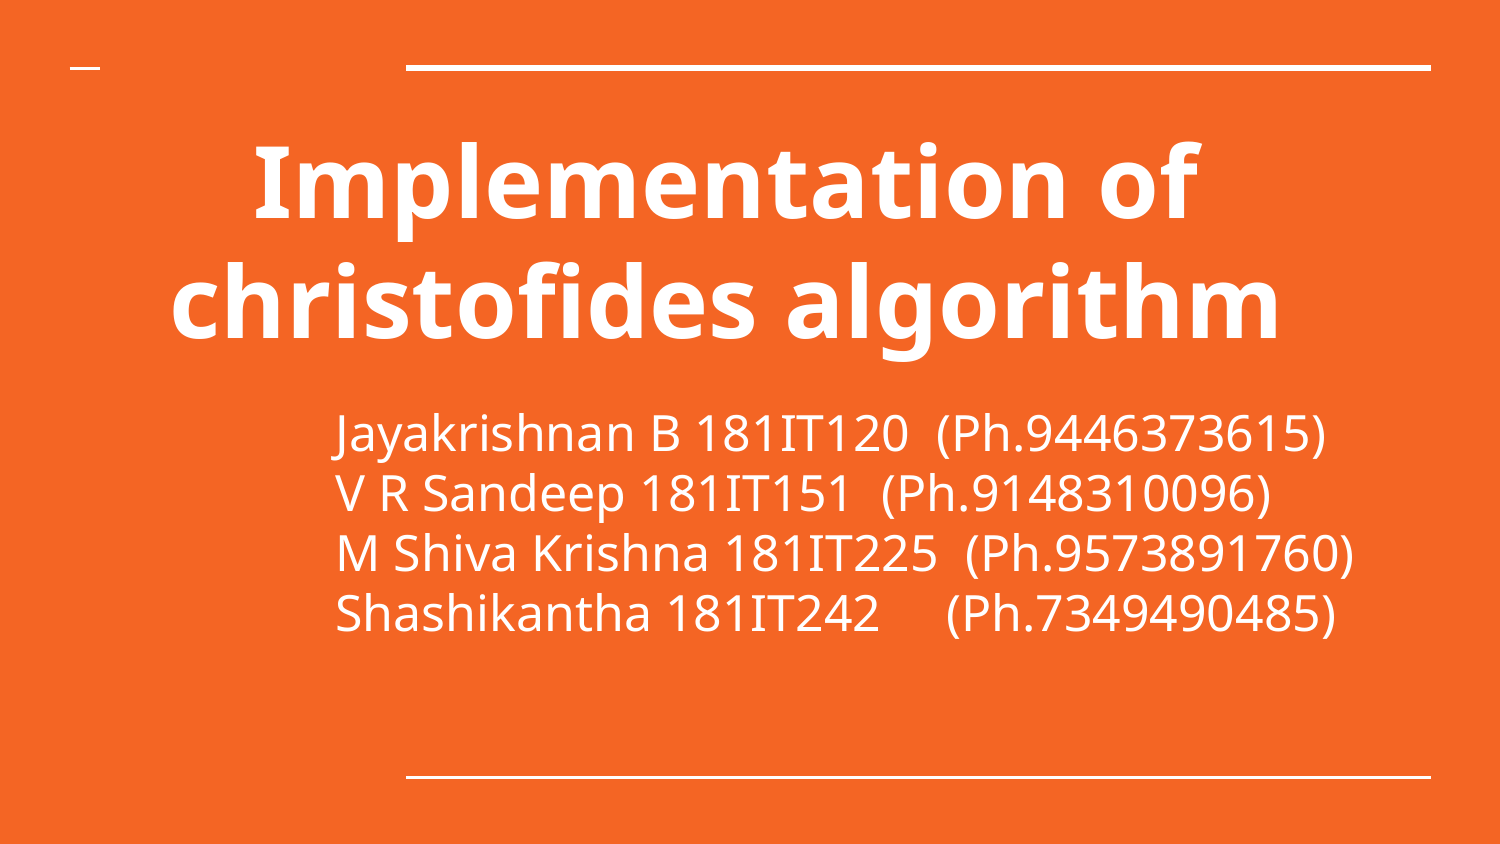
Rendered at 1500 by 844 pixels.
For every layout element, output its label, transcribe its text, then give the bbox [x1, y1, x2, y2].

subtitle Jayakrishnan B 181IT120 (Ph.9446373615) V R Sandeep 181IT151 (Ph.9148310096) M Shiva Krishna 181IT225 (Ph.9573891760) Shashikantha 181IT242 (Ph.7349490485) [320, 386, 1428, 732]
title Implementation of christofides algorithm [25, 103, 1428, 357]
